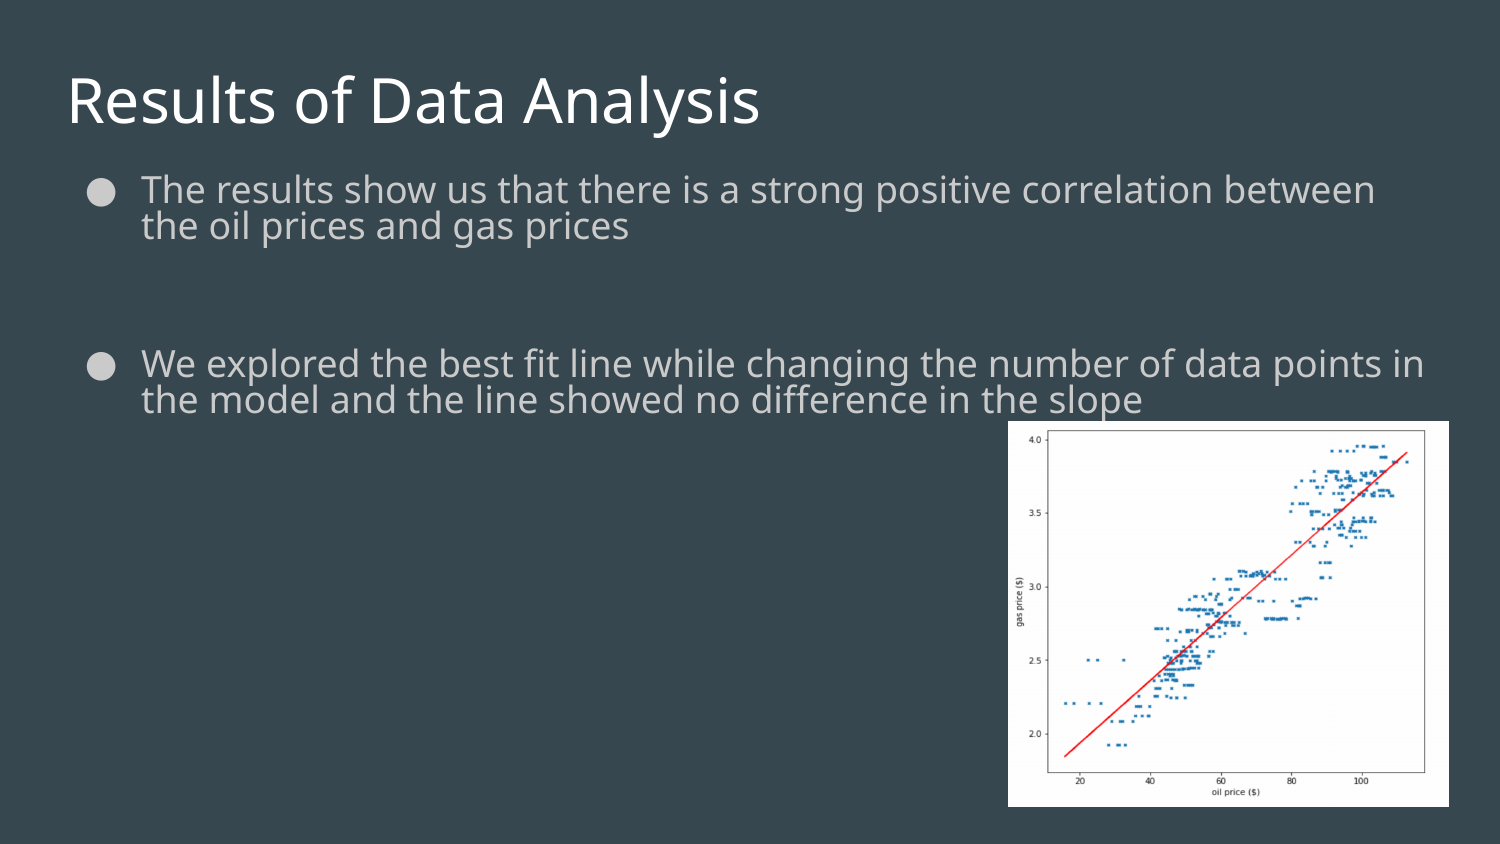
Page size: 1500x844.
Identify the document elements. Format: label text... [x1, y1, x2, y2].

list The results show us that there is a strong positive correlation between the oil prices and gas prices We explored the best fit line while changing the number of data points in the model and the line showed no difference in the slope [51, 159, 1449, 720]
picture [1008, 421, 1450, 807]
title Results of Data Analysis [51, 45, 1449, 140]
